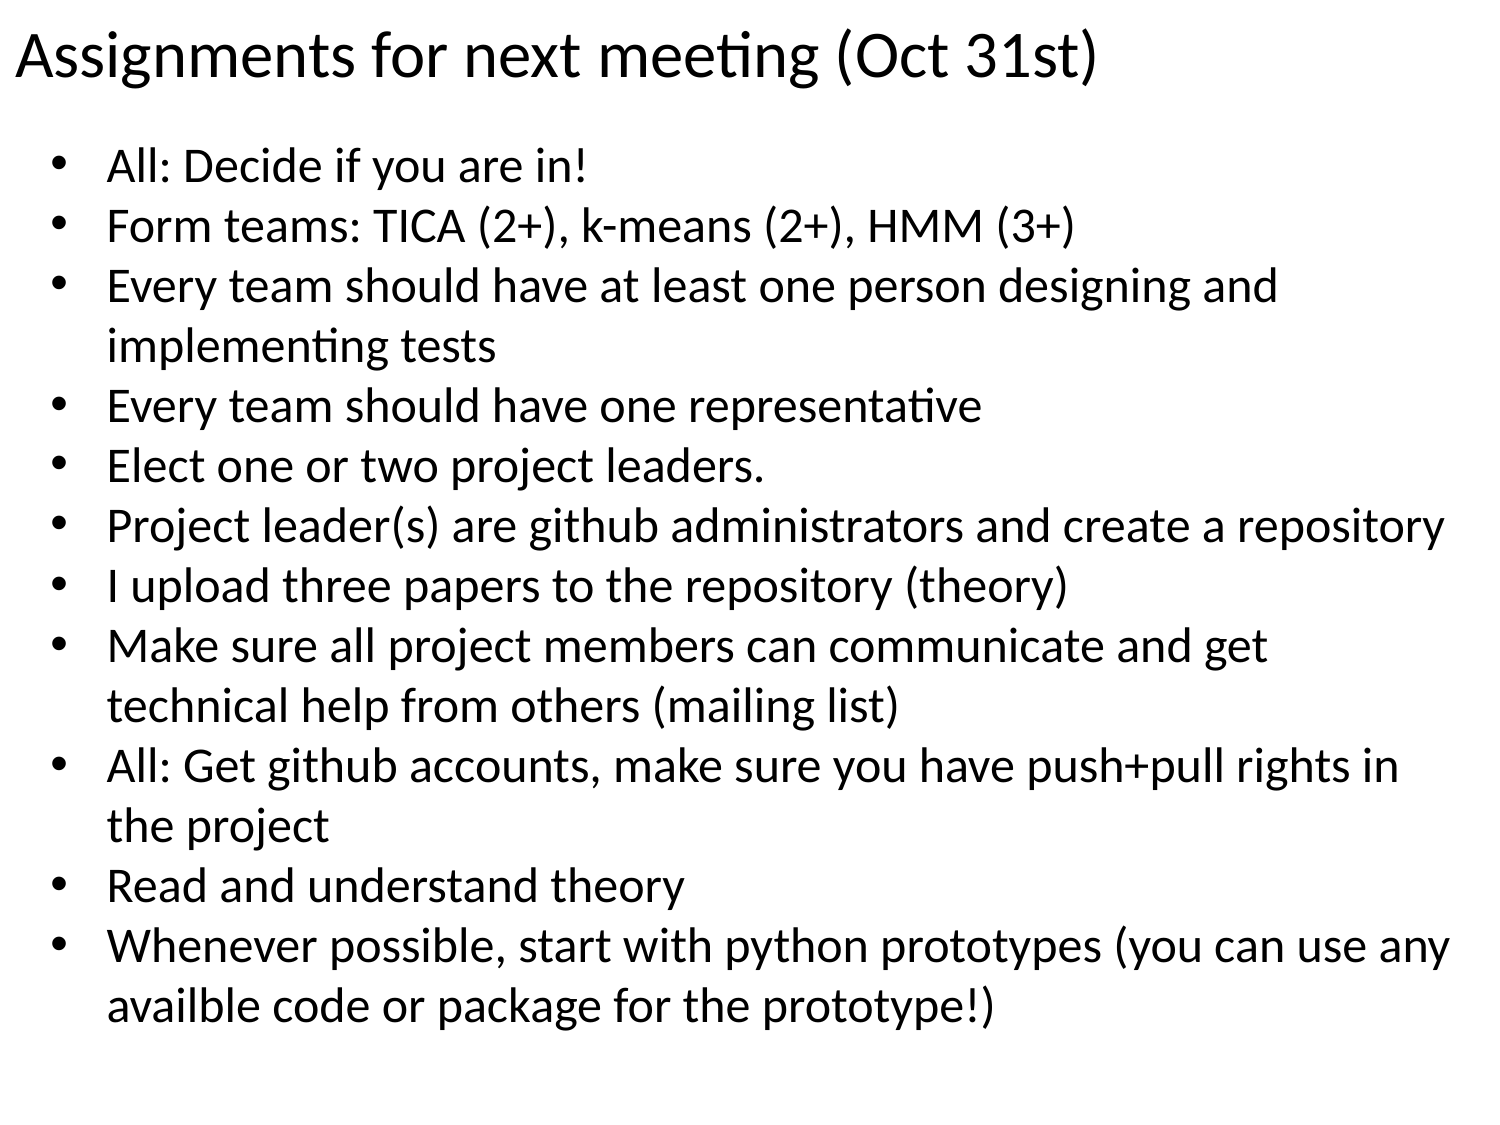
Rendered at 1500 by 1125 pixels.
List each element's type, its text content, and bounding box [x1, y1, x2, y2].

text_box Assignments for next meeting (Oct 31st) [0, 3, 1131, 98]
text_box All: Decide if you are in! Form teams: TICA (2+), k-means (2+), HMM (3+) Every team should have at least one person designing and implementing tests Every team should have one representative Elect one or two project leaders. Project leader(s) are github administrators and create a repository I upload three papers to the repository (theory) Make sure all project members can communicate and get technical help from others (mailing list) All: Get github accounts, make sure you have push+pull rights in the project Read and understand theory Whenever possible, start with python prototypes (you can use any availble code or package for the prototype!) [35, 125, 1474, 1041]
